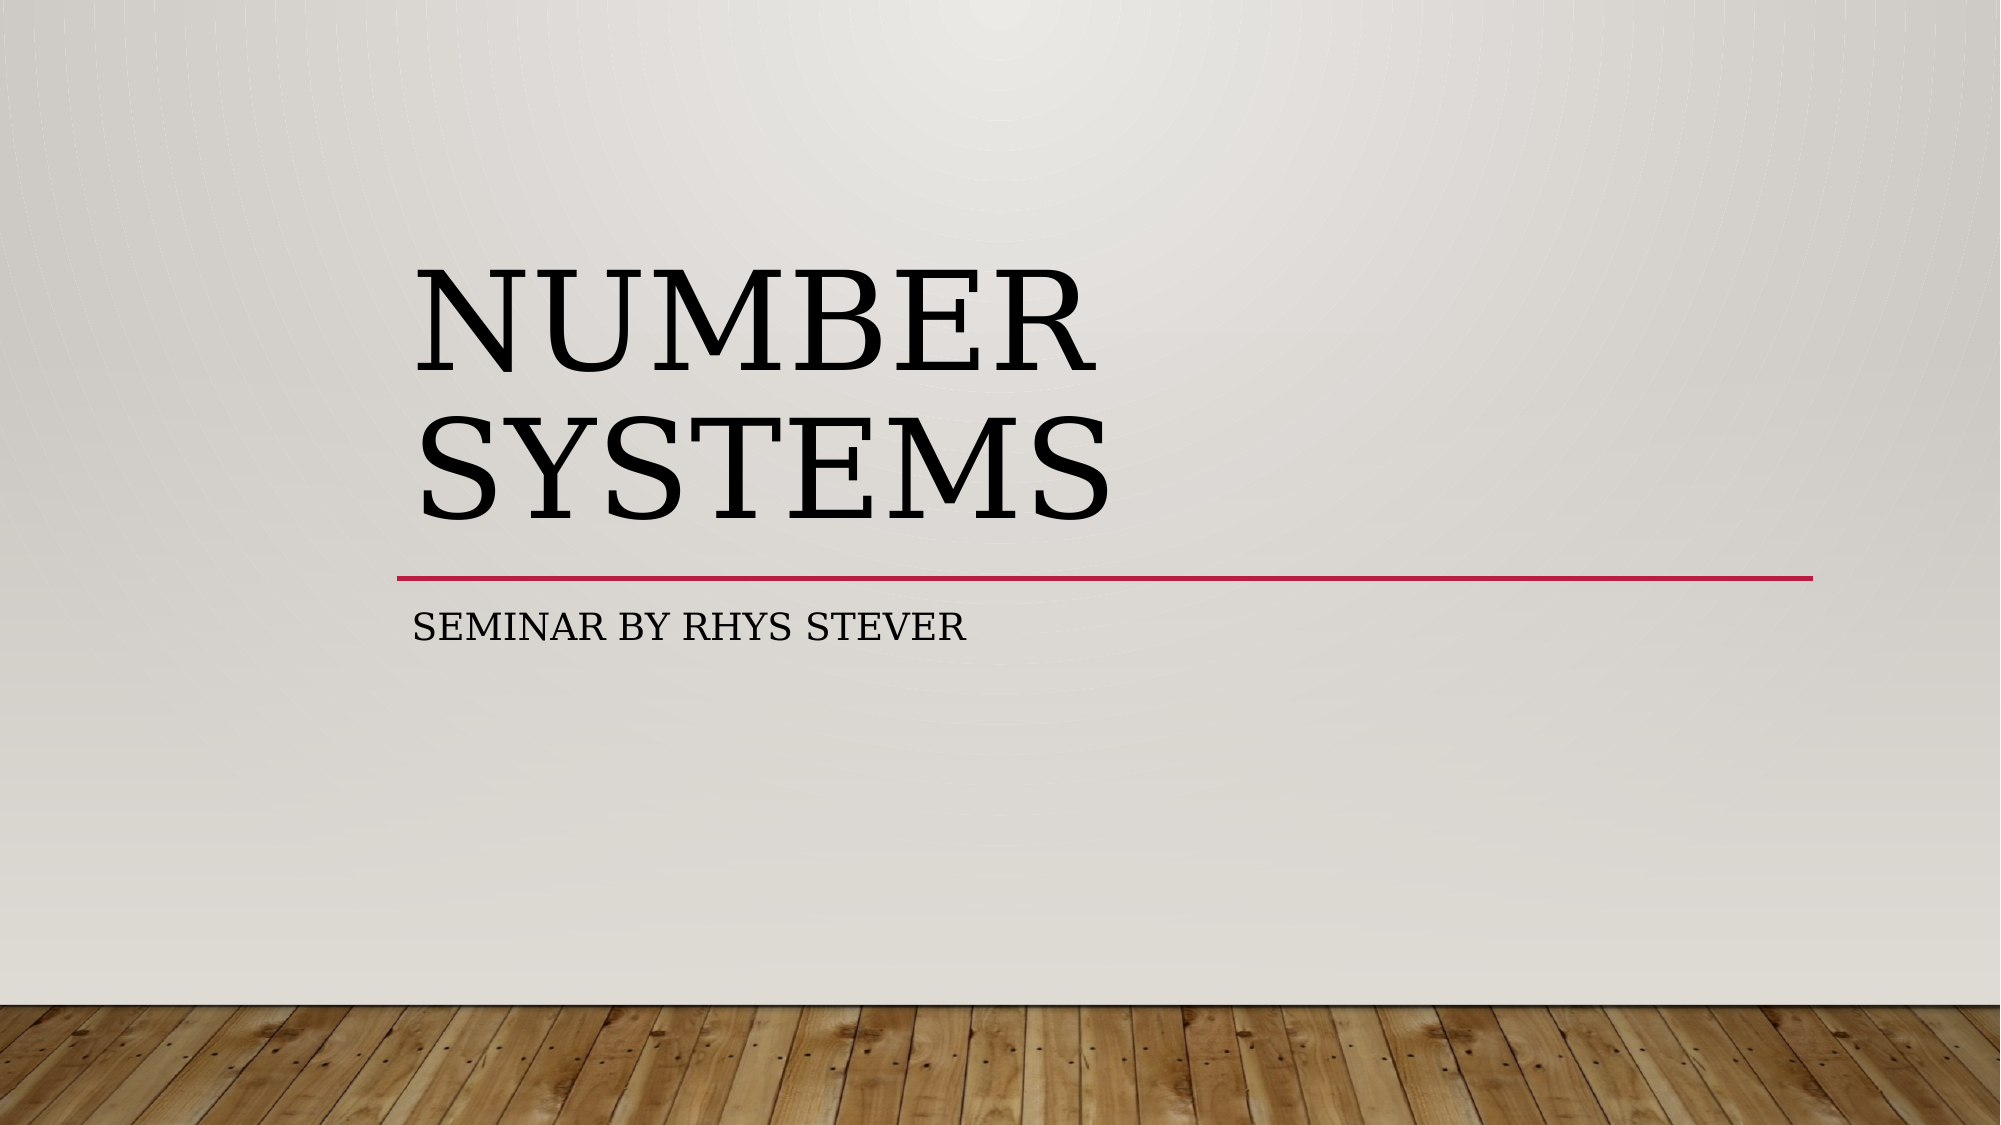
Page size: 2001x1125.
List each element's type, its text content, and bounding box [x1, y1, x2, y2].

picture [0, 1005, 2000, 1125]
subtitle Seminar by Rhys Stever [396, 579, 1814, 740]
title Number Systems [396, 131, 1814, 549]
